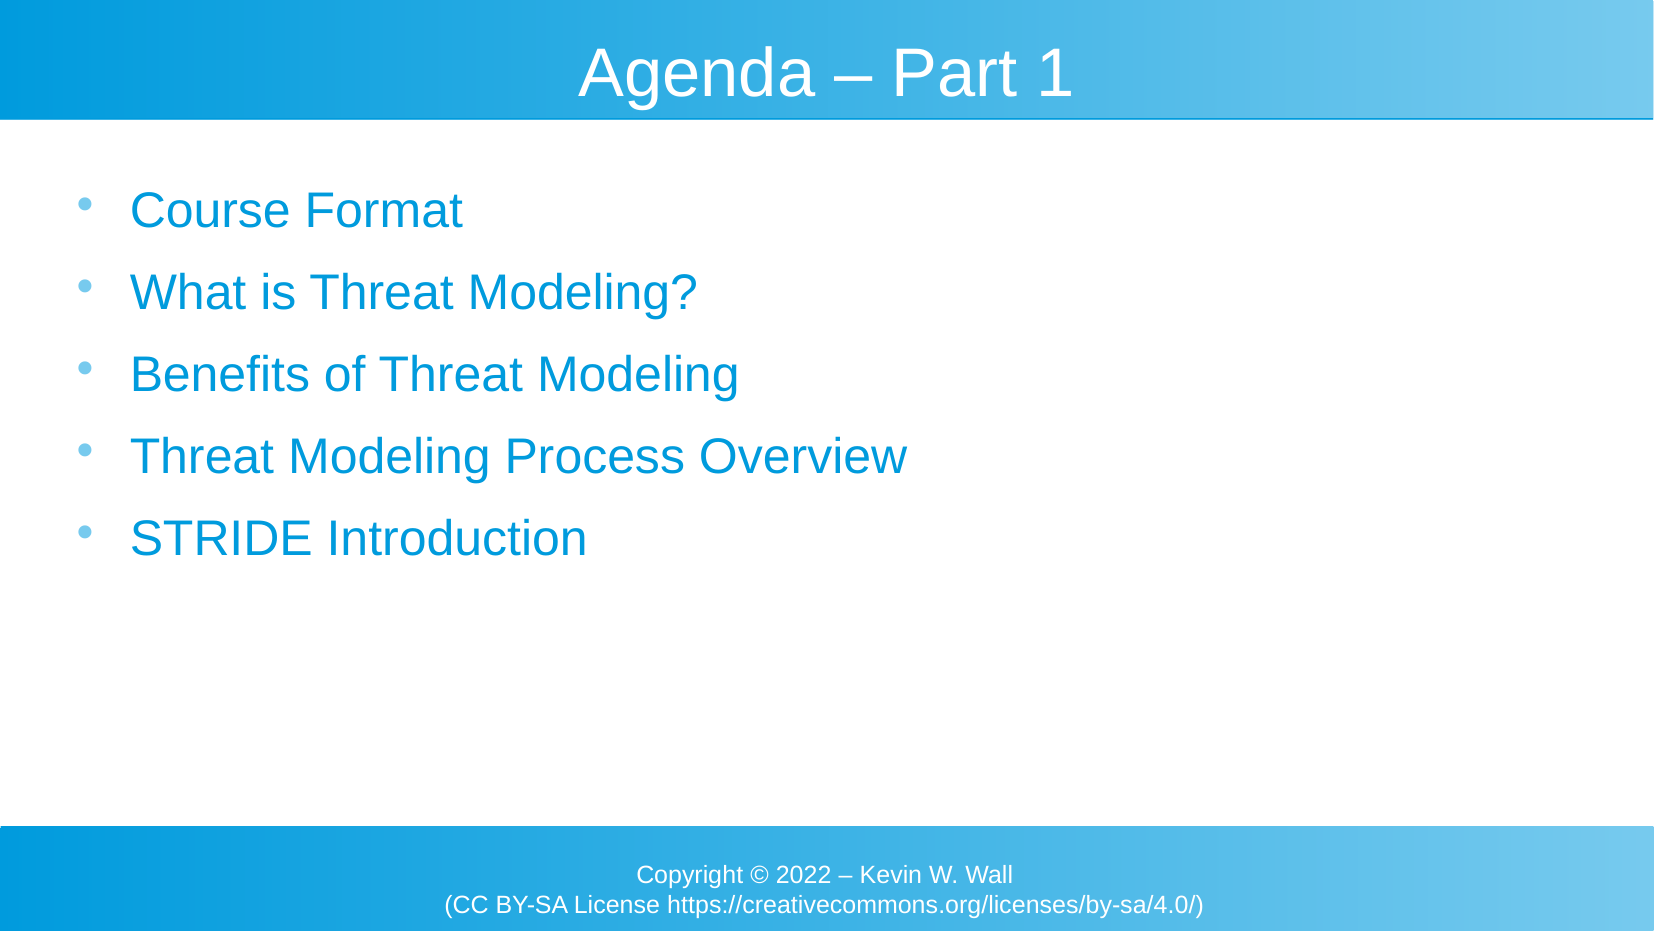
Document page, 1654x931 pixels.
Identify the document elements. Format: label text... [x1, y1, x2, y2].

text_box Agenda – Part 1 [58, 29, 1595, 108]
text_box Course Format What is Threat Modeling? Benefits of Threat Modeling Threat Modeling Process Overview STRIDE Introduction [58, 177, 1595, 768]
